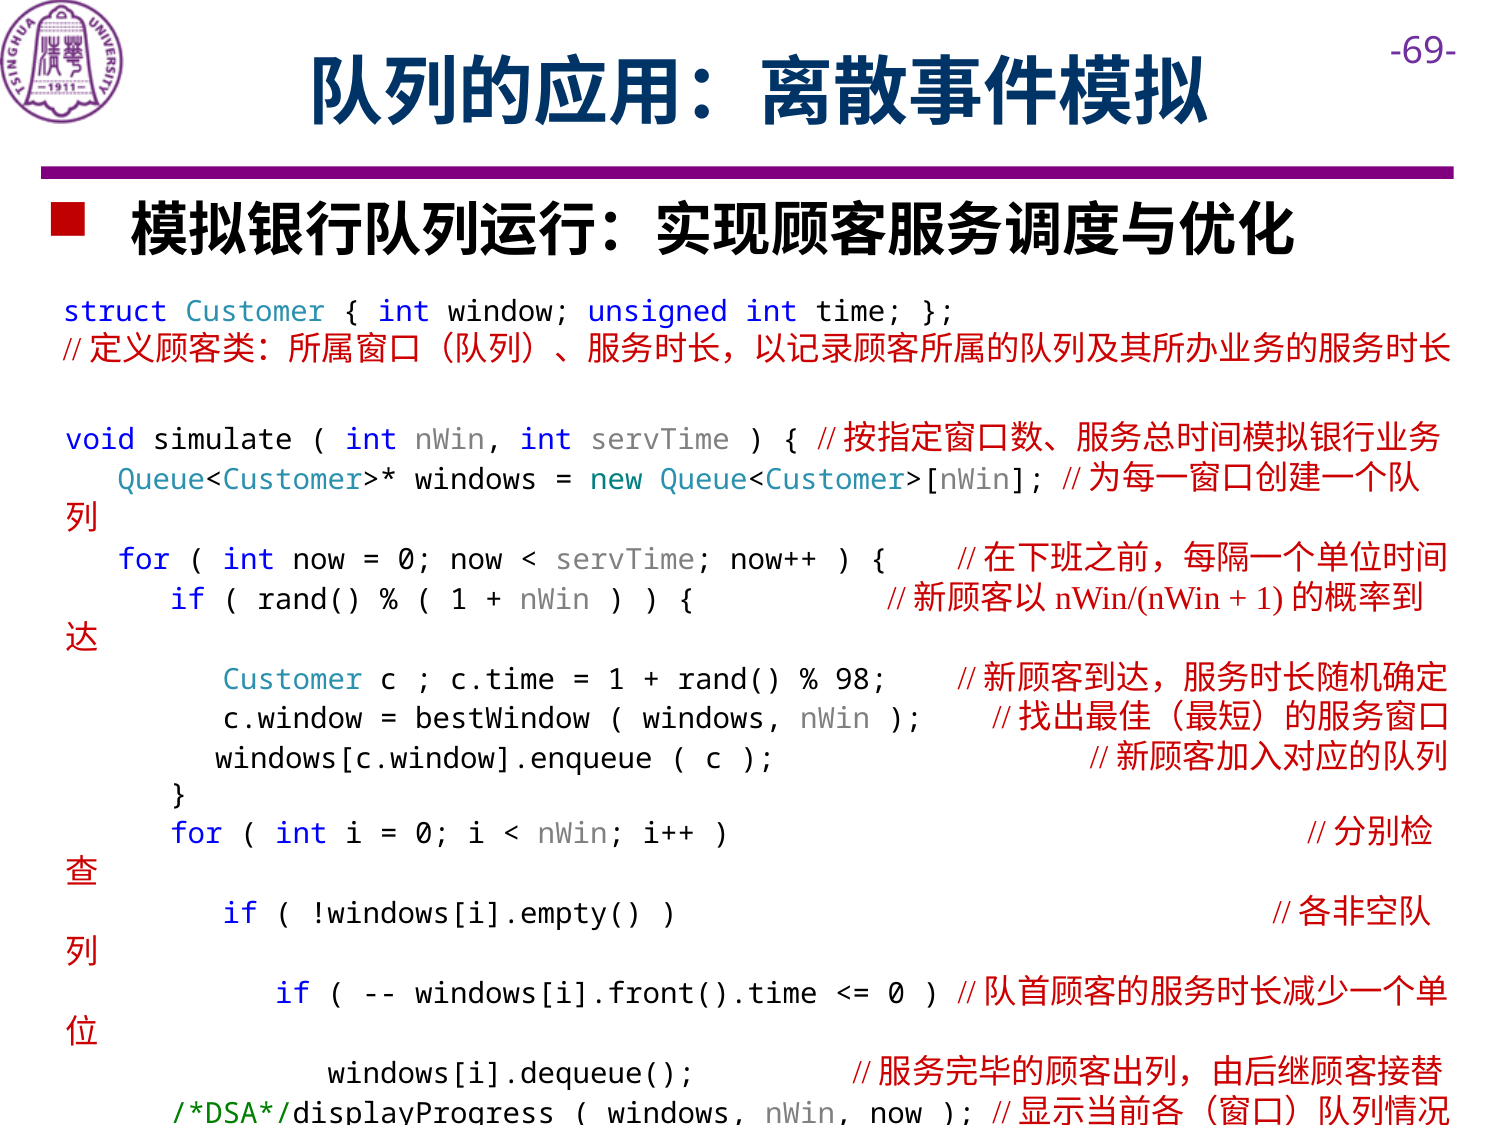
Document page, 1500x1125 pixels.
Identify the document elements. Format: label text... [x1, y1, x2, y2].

title 队列的应用：离散事件模拟 [135, 13, 1383, 165]
picture [0, 0, 124, 124]
text_box 模拟银行队列运行：实现顾客服务调度与优化 [32, 184, 1379, 270]
text_box struct Customer { int window; unsigned int time; }; //定义顾客类：所属窗口（队列）、服务时长，以记录顾客所属的队列及其所办业务的服务时长 [48, 285, 1478, 375]
text_box void simulate ( int nWin, int servTime ) { //按指定窗口数、服务总时间模拟银行业务 Queue<Customer>* windows = new Queue<Customer>[nWin]; //为每一窗口创建一个队列 for ( int now = 0; now < servTime; now++ ) { //在下班之前，每隔一个单位时间 if ( rand() % ( 1 + nWin ) ) { //新顾客以nWin/(nWin + 1)的概率到达 Customer c ; c.time = 1 + rand() % 98; //新顾客到达，服务时长随机确定 c.window = bestWindow ( windows, nWin ); //找出最佳（最短）的服务窗口 windows[c.window].enqueue ( c ); //新顾客加入对应的队列 } for ( int i = 0; i < nWin; i++ ) //分别检查 if ( !windows[i].empty() ) //各非空队列 if ( -- windows[i].front().time <= 0 ) //队首顾客的服务时长减少一个单位 windows[i].dequeue(); //服务完毕的顾客出列，由后继顾客接替 /*DSA*/displayProgress ( windows, nWin, now ); //显示当前各（窗口）队列情况 } //for delete [] windows; //释放所有队列（此前，~List()会自动清空队列） } [50, 408, 1468, 1125]
